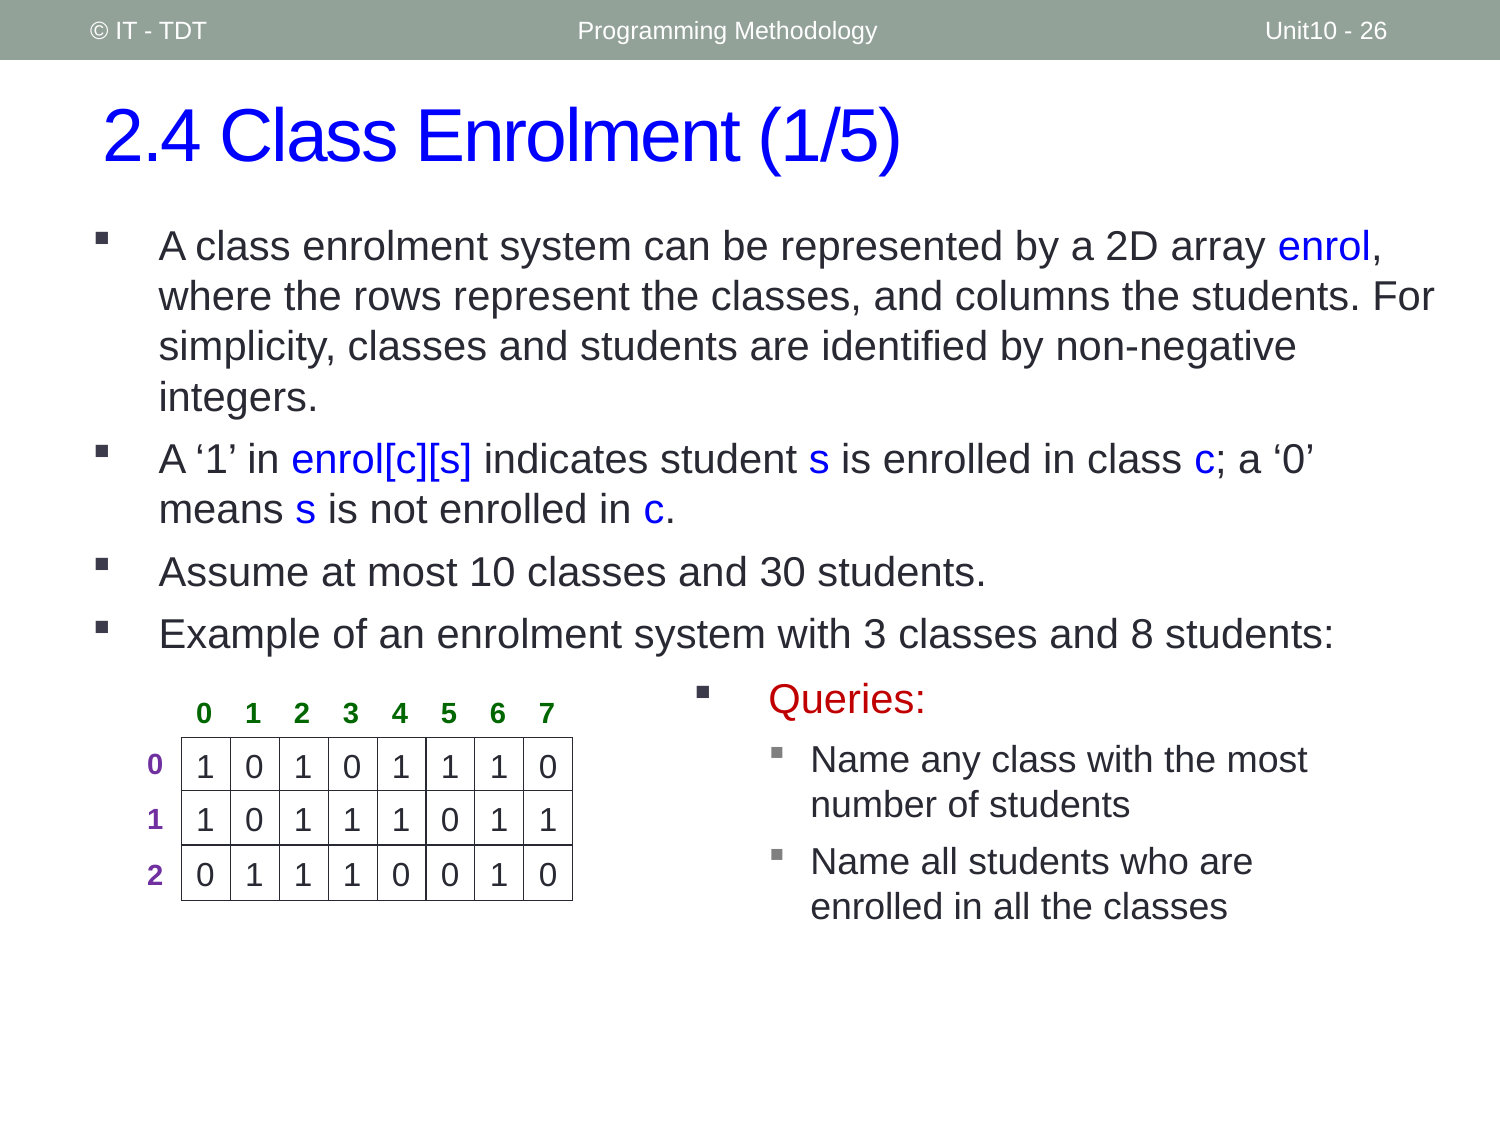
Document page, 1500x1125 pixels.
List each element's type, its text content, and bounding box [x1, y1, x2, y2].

text_box A class enrolment system can be represented by a 2D array enrol, where the rows represent the classes, and columns the students. For simplicity, classes and students are identified by non-negative integers. A ‘1’ in enrol[c][s] indicates student s is enrolled in class c; a ‘0’ means s is not enrolled in c. Assume at most 10 classes and 30 students. Example of an enrolment system with 3 classes and 8 students: [77, 211, 1463, 688]
footer Programming Methodology [562, 3, 1238, 57]
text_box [131, 686, 574, 902]
slide_number © IT - TDT [75, 3, 550, 57]
title 2.4 Class Enrolment (1/5) [87, 62, 1463, 200]
text_box Queries: Name any class with the most number of students Name all students who are enrolled in all the classes [678, 664, 1392, 962]
slide_number Unit10 - 26 [1250, 3, 1425, 57]
